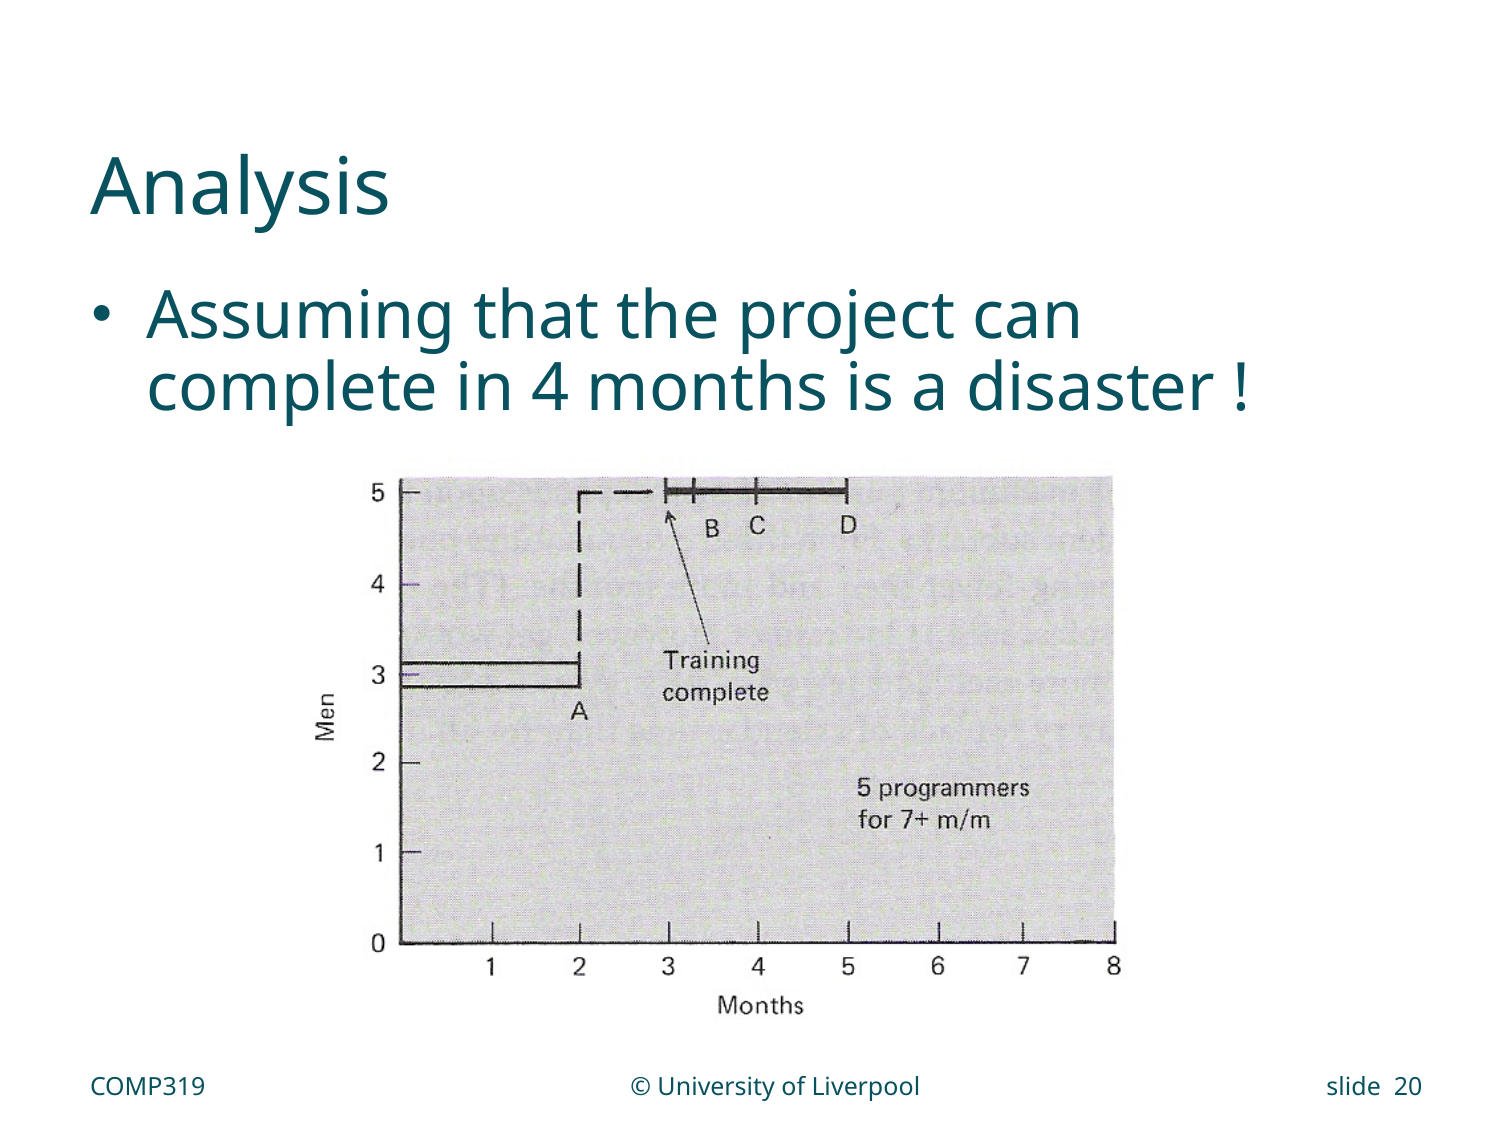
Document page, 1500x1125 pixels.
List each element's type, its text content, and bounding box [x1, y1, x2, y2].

slide_number © University of Liverpool [600, 1062, 951, 1125]
list Assuming that the project can complete in 4 months is a disaster ! [75, 273, 1363, 1024]
picture [300, 449, 1161, 1024]
footer COMP319 [74, 1062, 575, 1125]
title Analysis [75, 128, 1425, 237]
slide_number slide 20 [1212, 1062, 1438, 1113]
